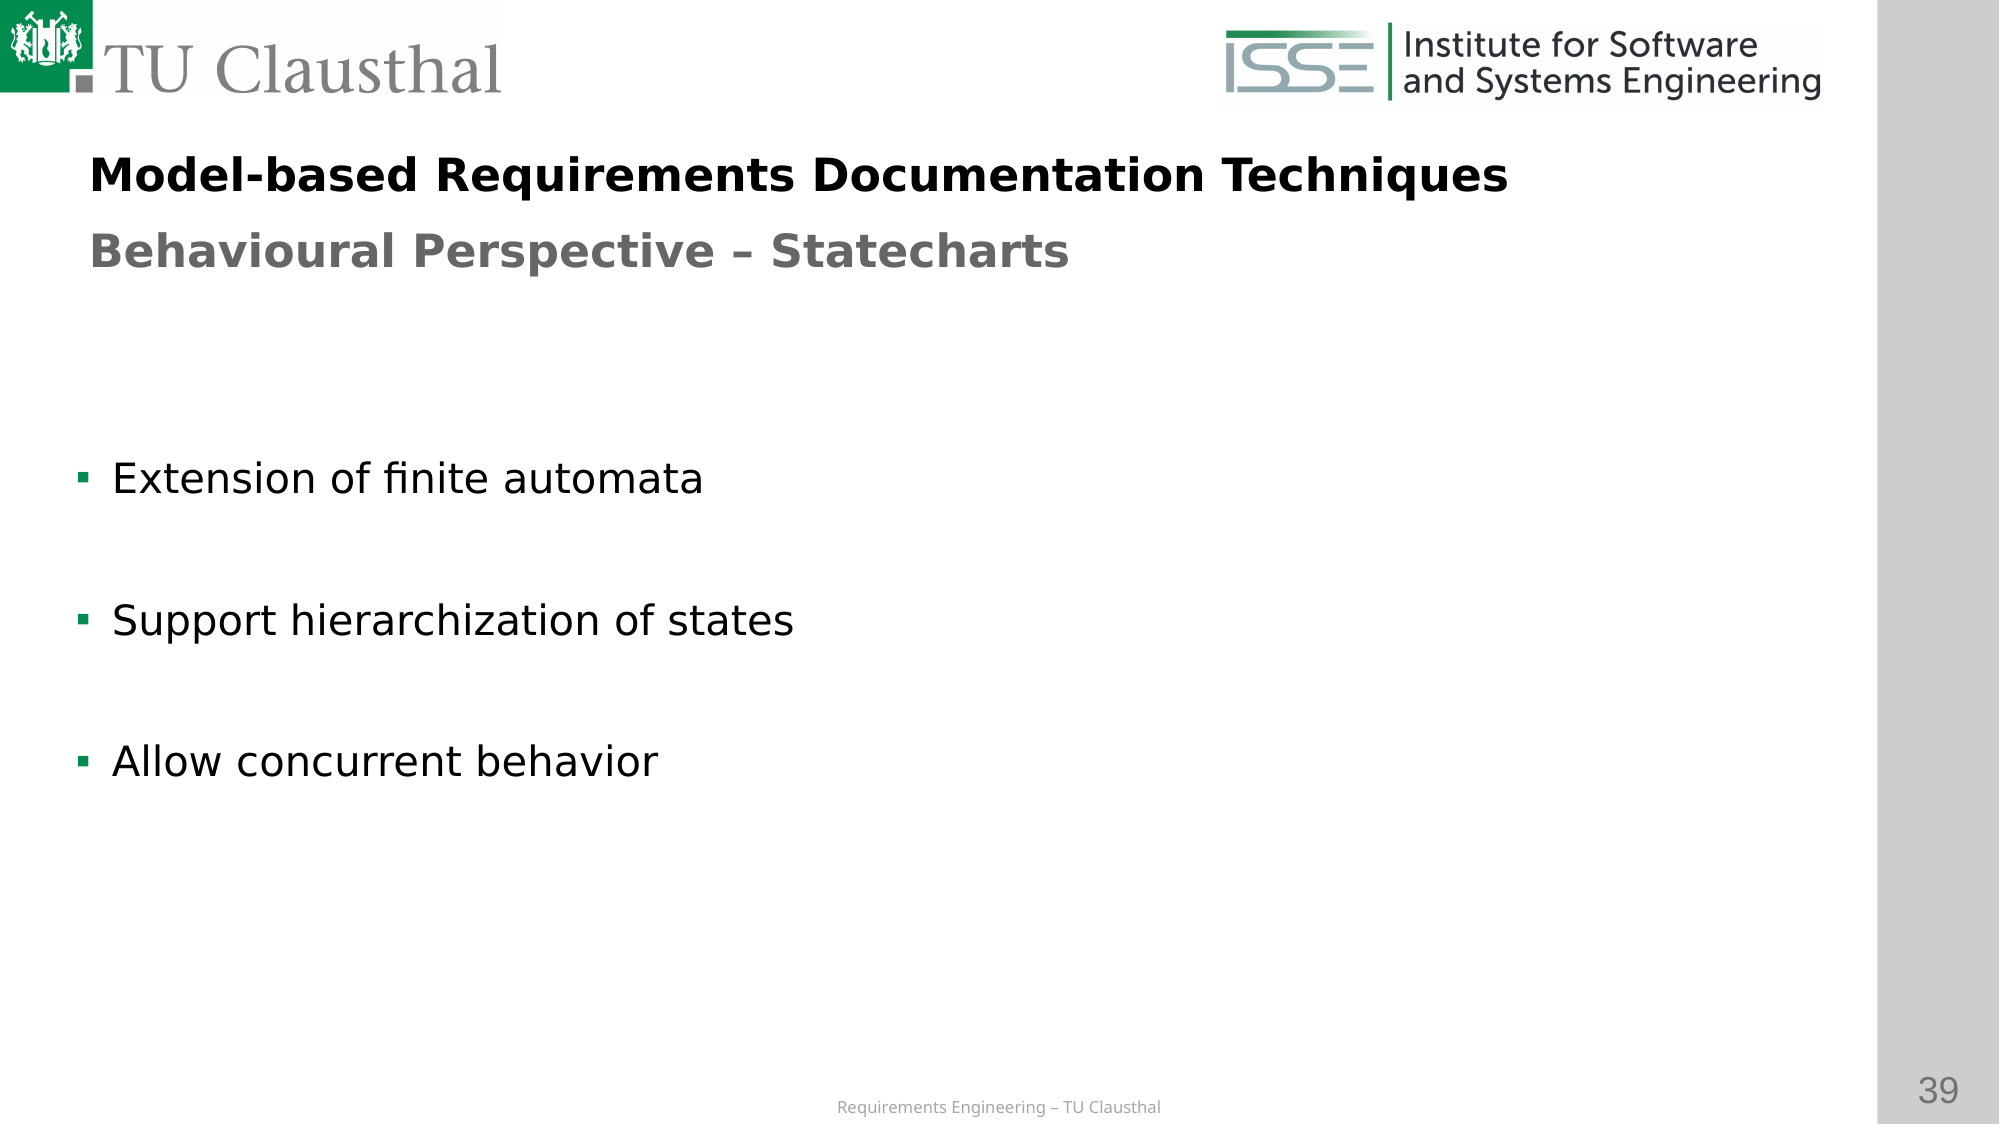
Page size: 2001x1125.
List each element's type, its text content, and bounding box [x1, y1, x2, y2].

picture [1218, 22, 1826, 107]
list Extension of finite automata Support hierarchization of states Allow concurrent behavior [76, 219, 1967, 1017]
text_box Behavioural Perspective – Statecharts [88, 207, 1789, 290]
picture [0, 0, 501, 93]
text_box Model-based Requirements Documentation Techniques [88, 118, 1789, 201]
